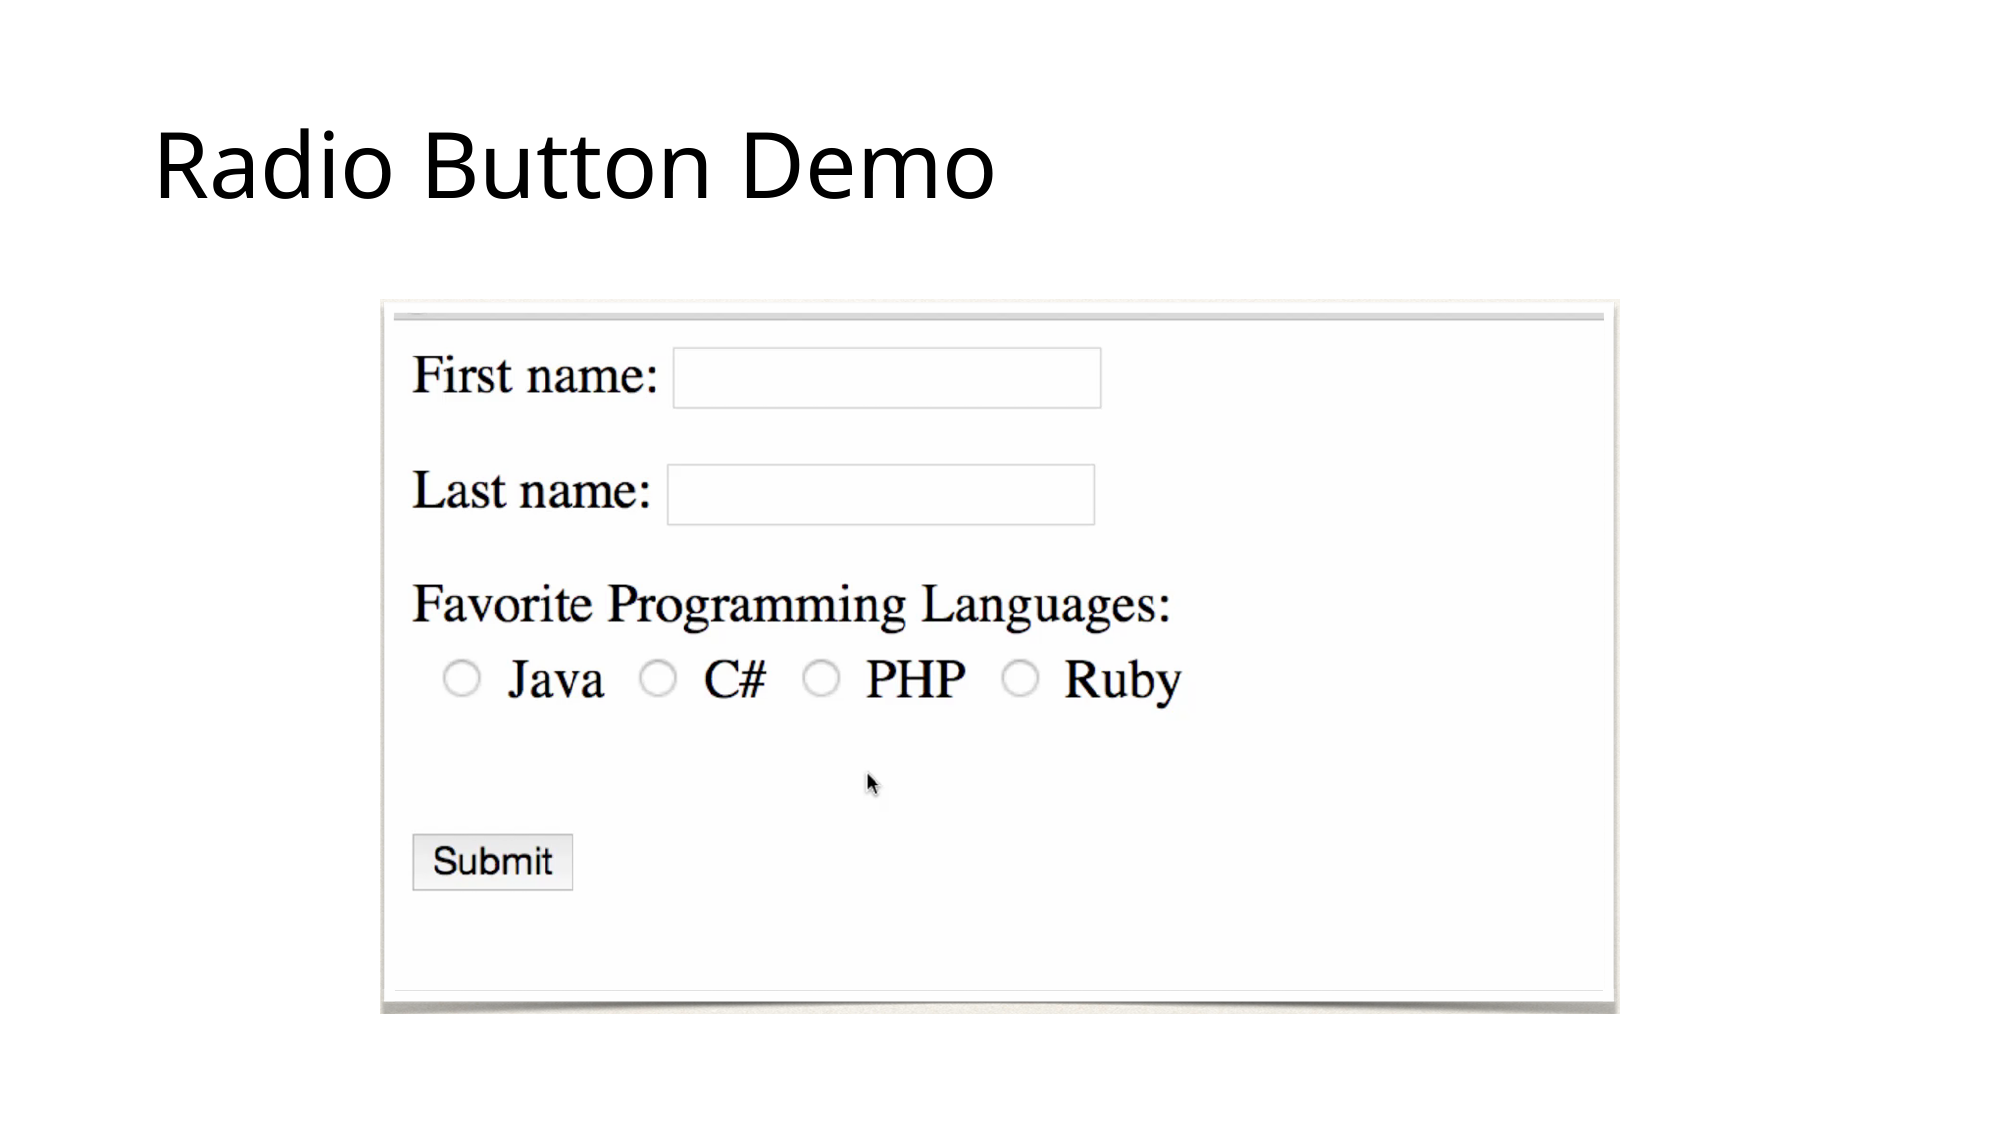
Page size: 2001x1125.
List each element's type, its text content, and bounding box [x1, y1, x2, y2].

title Radio Button Demo [137, 59, 1863, 278]
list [380, 299, 1620, 1014]
